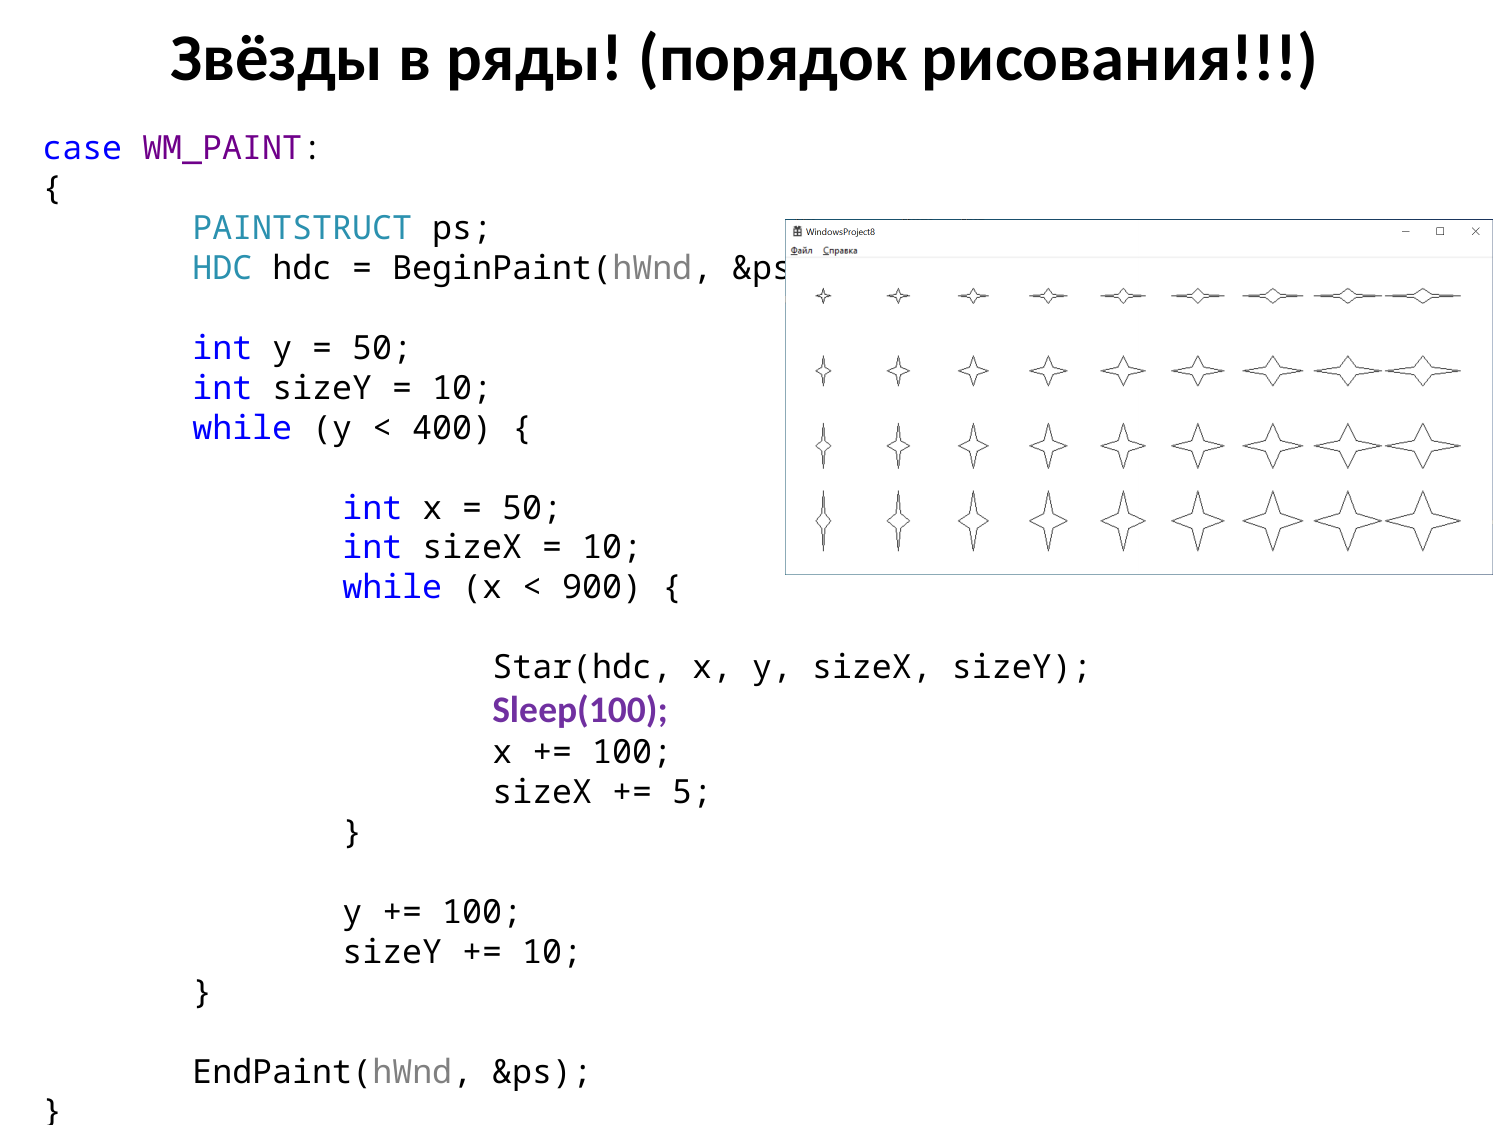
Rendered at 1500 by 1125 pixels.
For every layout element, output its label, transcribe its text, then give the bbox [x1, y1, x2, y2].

picture [785, 219, 1493, 575]
text_box case WM_PAINT: { PAINTSTRUCT ps; HDC hdc = BeginPaint(hWnd, &ps); int y = 50; int sizeY = 10; while (y < 400) { int x = 50; int sizeX = 10; while (x < 900) { Star(hdc, x, y, sizeX, sizeY); Sleep(100); x += 100; sizeX += 5; } y += 100; sizeY += 10; } EndPaint(hWnd, &ps); } [27, 119, 1431, 1125]
title Звёзды в ряды! (порядок рисования!!!) [29, 19, 1459, 88]
